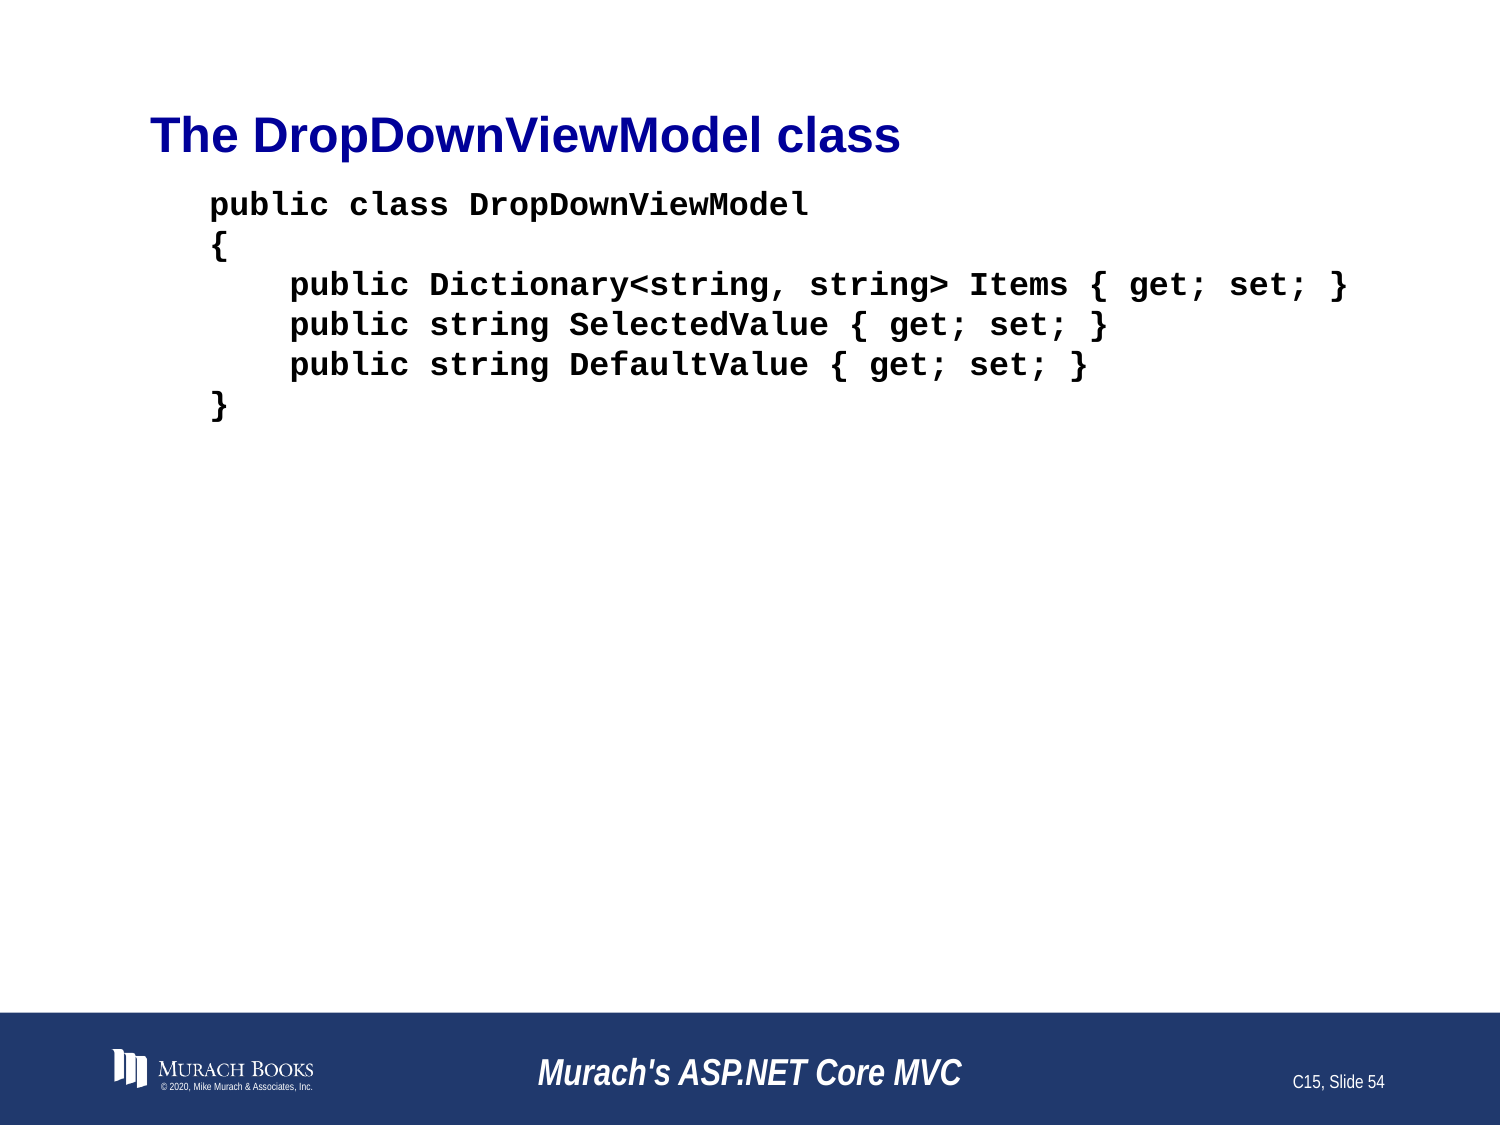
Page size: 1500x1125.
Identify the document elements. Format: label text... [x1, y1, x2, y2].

list public class DropDownViewModel { public Dictionary<string, string> Items { get; set; } public string SelectedValue { get; set; } public string DefaultValue { get; set; } } [137, 174, 1375, 975]
slide_number Murach's ASP.NET Core MVC [463, 1025, 1050, 1100]
slide_number C15, Slide 54 [1087, 1025, 1400, 1100]
footer © 2020, Mike Murach & Associates, Inc. [12, 1025, 463, 1100]
title The DropDownViewModel class [150, 102, 1350, 164]
